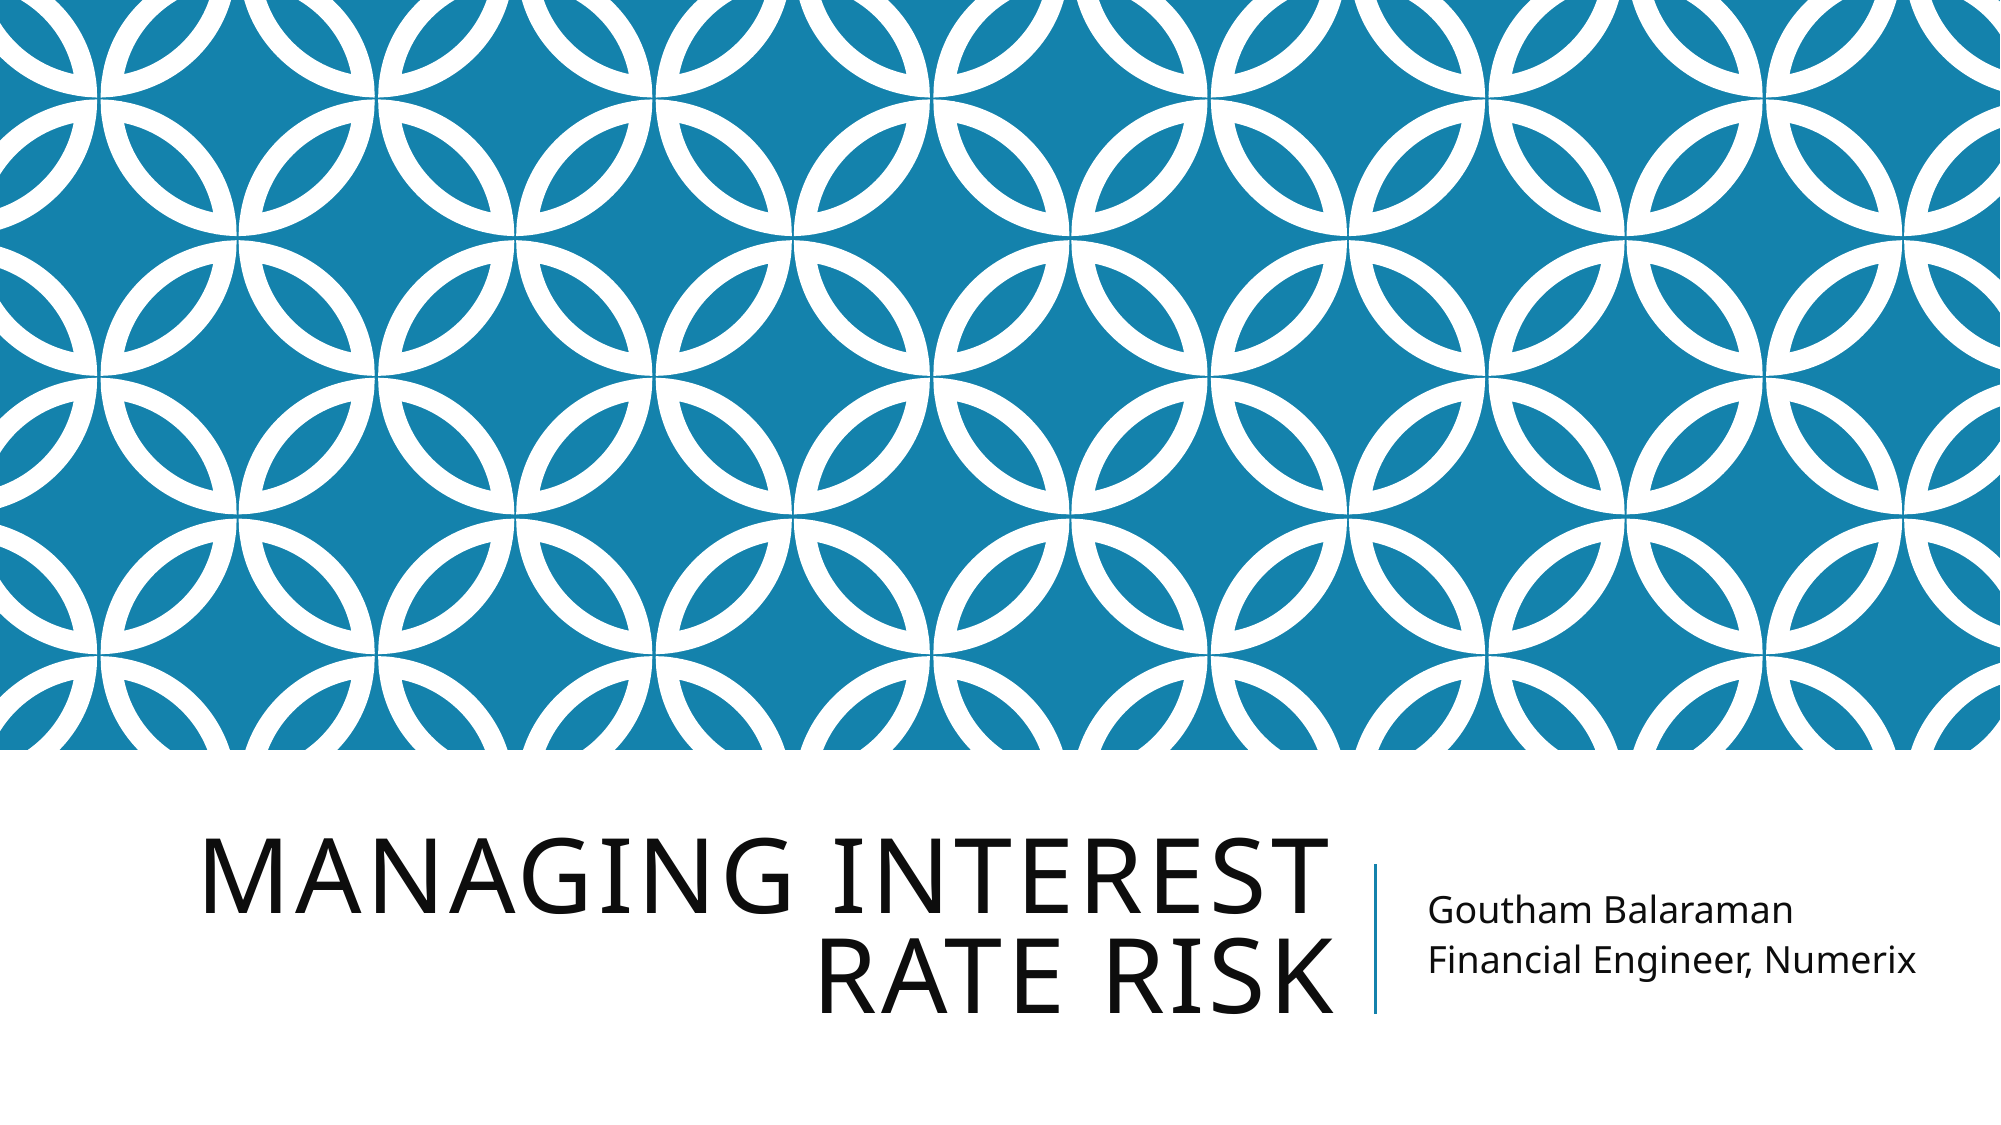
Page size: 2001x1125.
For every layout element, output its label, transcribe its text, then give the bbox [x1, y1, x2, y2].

subtitle Goutham Balaraman Financial Engineer, Numerix [1412, 813, 1938, 1054]
title Managing Interest Rate Risk [75, 813, 1350, 1054]
